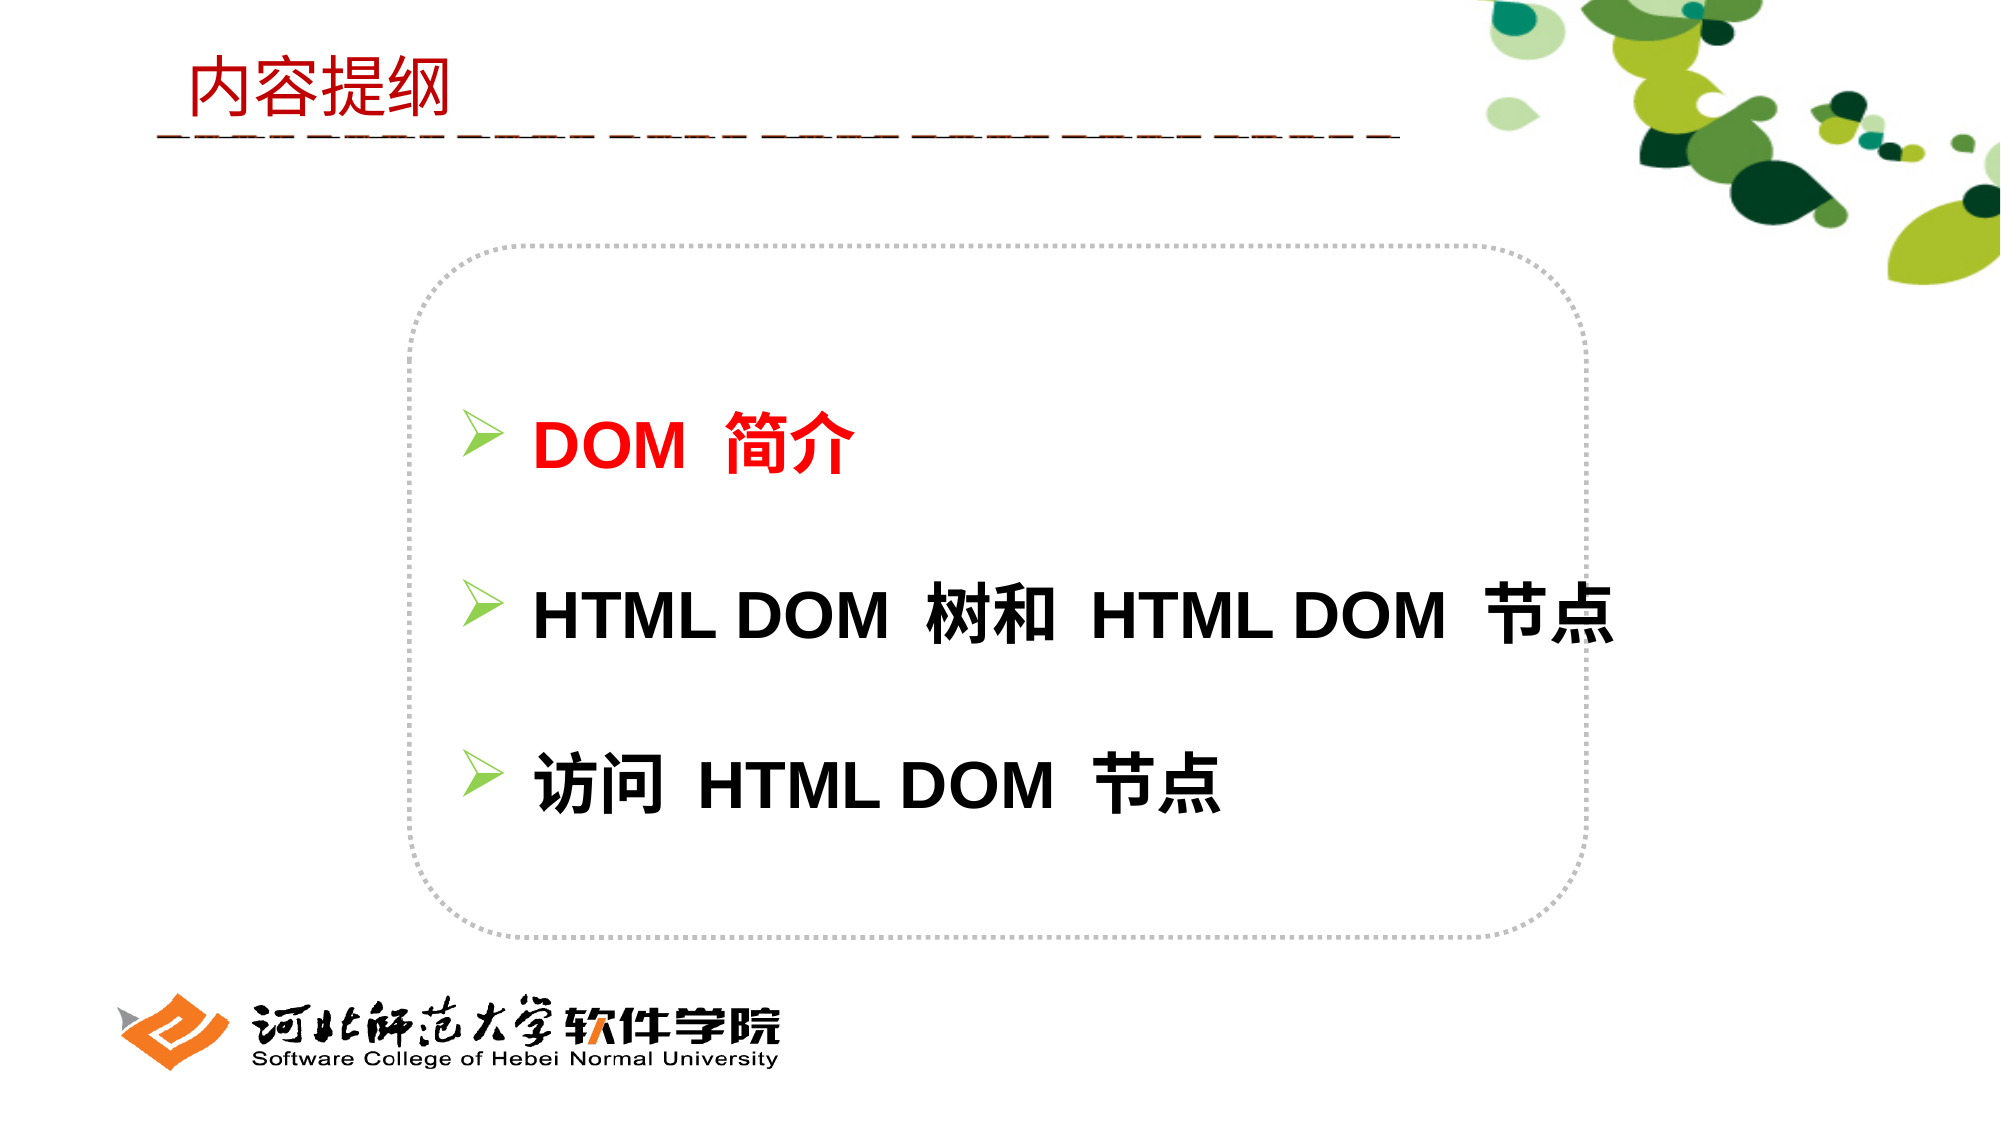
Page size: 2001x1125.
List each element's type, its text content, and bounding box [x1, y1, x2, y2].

text_box DOM 简介 HTML DOM 树和 HTML DOM 节点 访问 HTML DOM 节点 [409, 246, 1587, 938]
picture [0, 0, 2001, 1125]
text_box 内容提纲 [171, 37, 524, 133]
